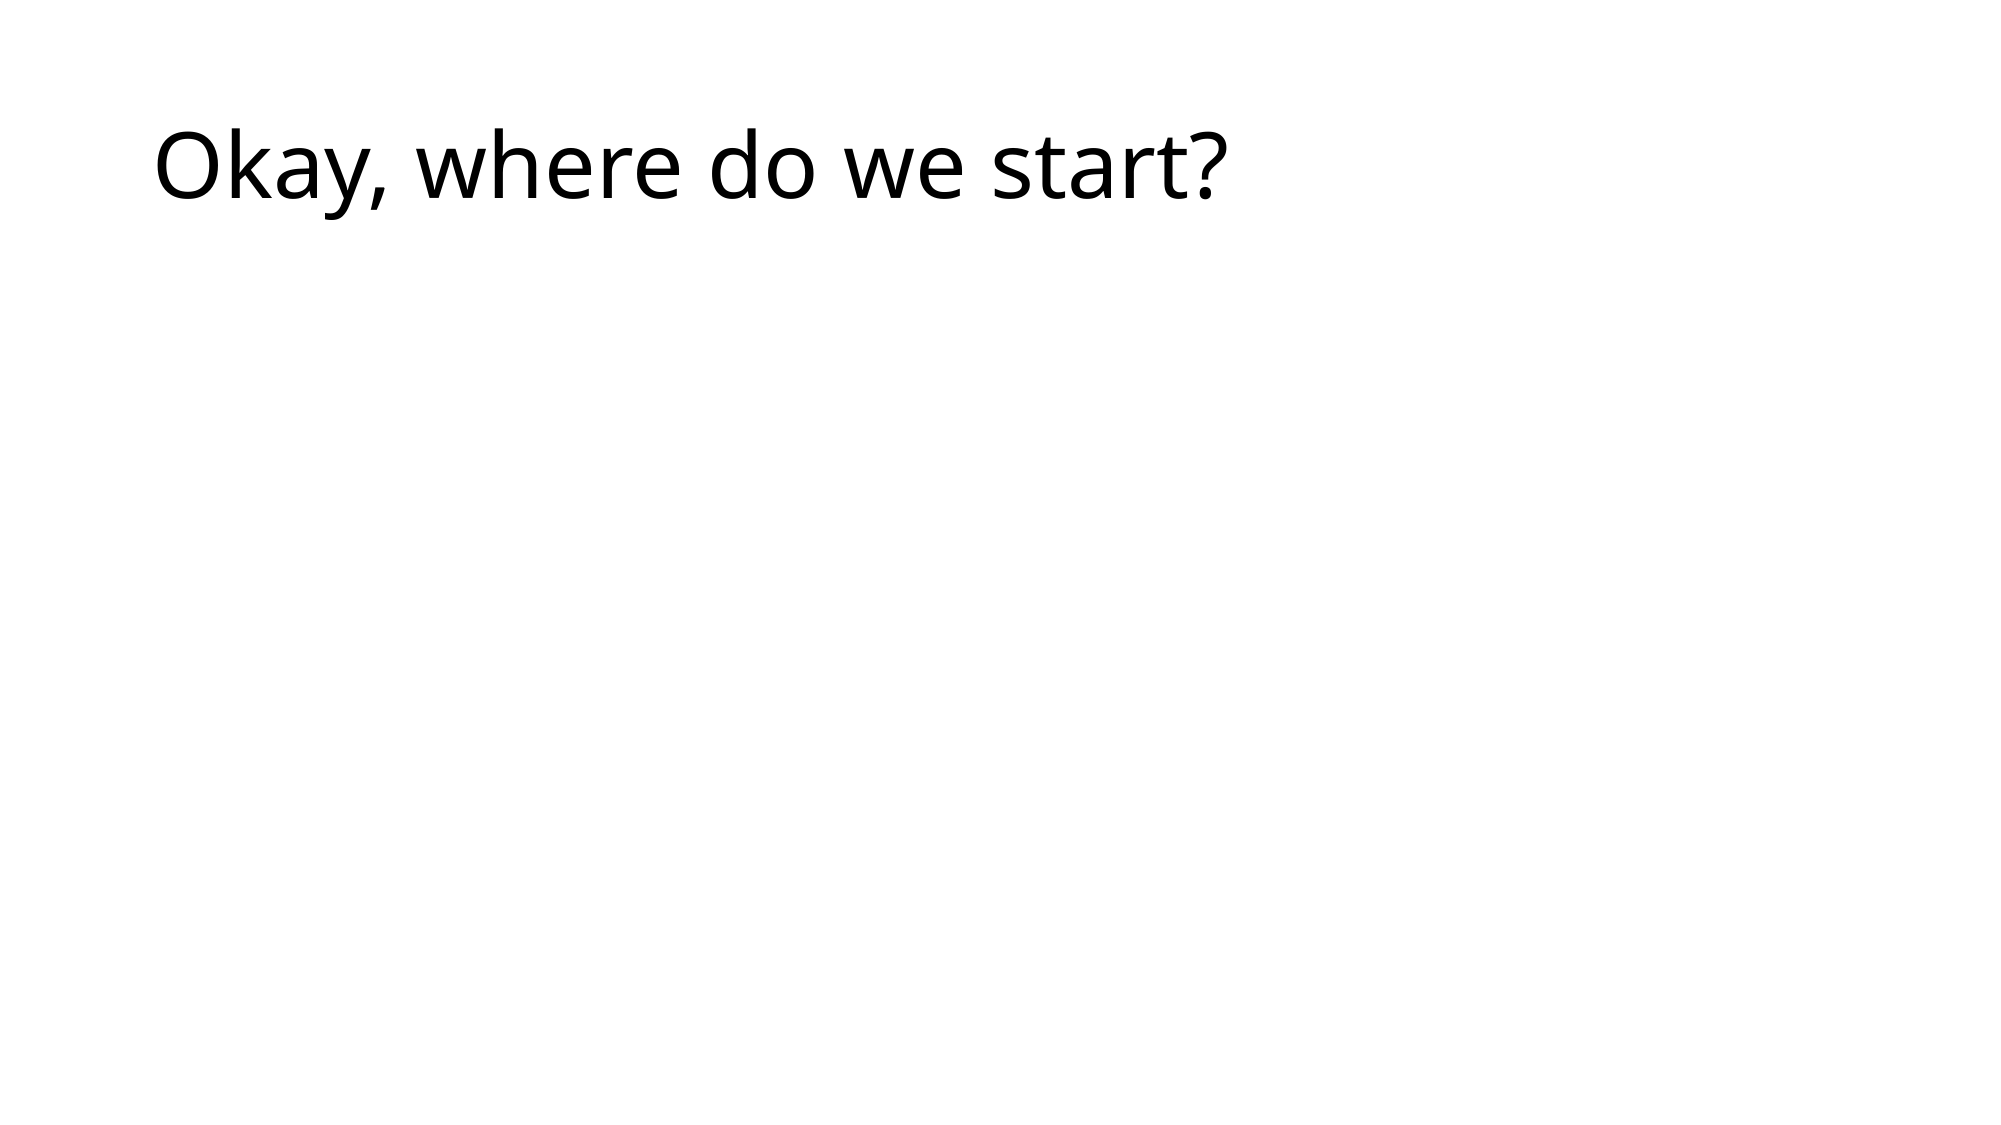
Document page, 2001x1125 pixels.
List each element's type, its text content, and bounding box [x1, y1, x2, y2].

title Okay, where do we start? [137, 59, 1863, 278]
